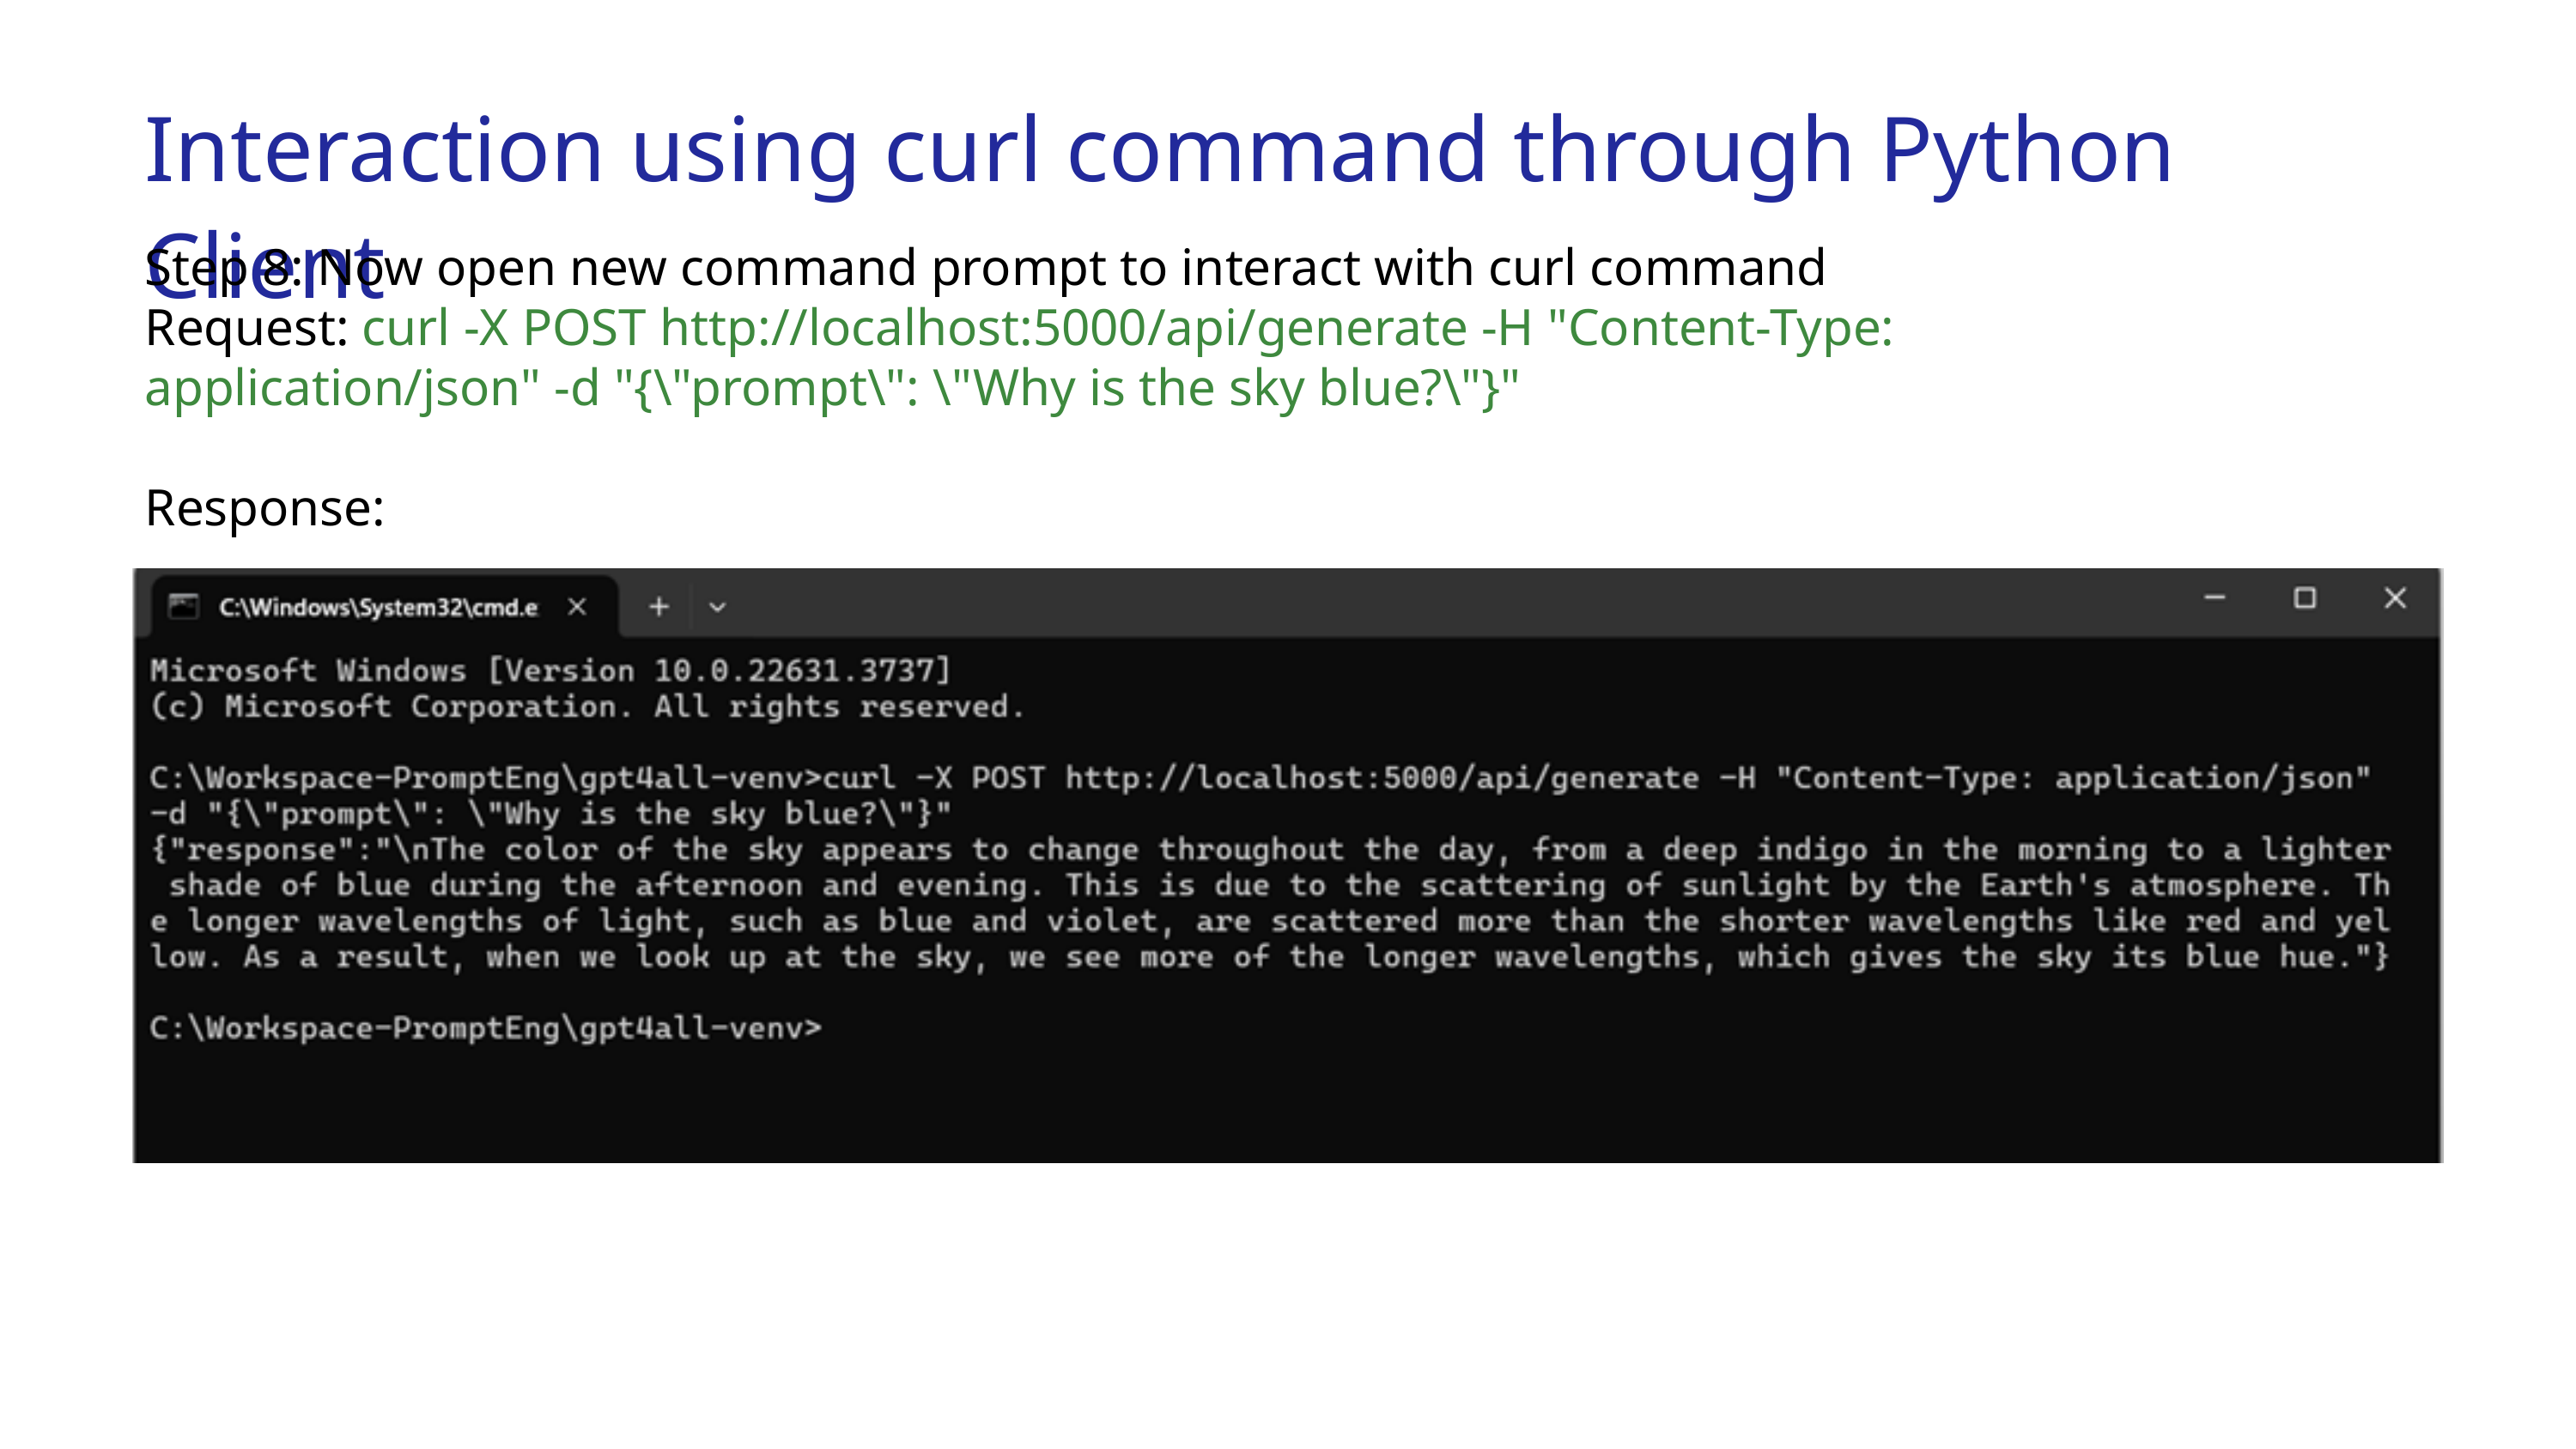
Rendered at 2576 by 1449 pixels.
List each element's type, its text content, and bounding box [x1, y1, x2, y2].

text_box Interaction using curl command through Python Client [144, 83, 2339, 317]
text_box [132, 568, 2444, 1163]
text_box Step 8: Now open new command prompt to interact with curl command Request: curl -X POST http://localhost:5000/api/generate -H "Content-Type: application/json" -d "{\"prompt\": \"Why is the sky blue?\"}" Response: [144, 235, 2287, 537]
